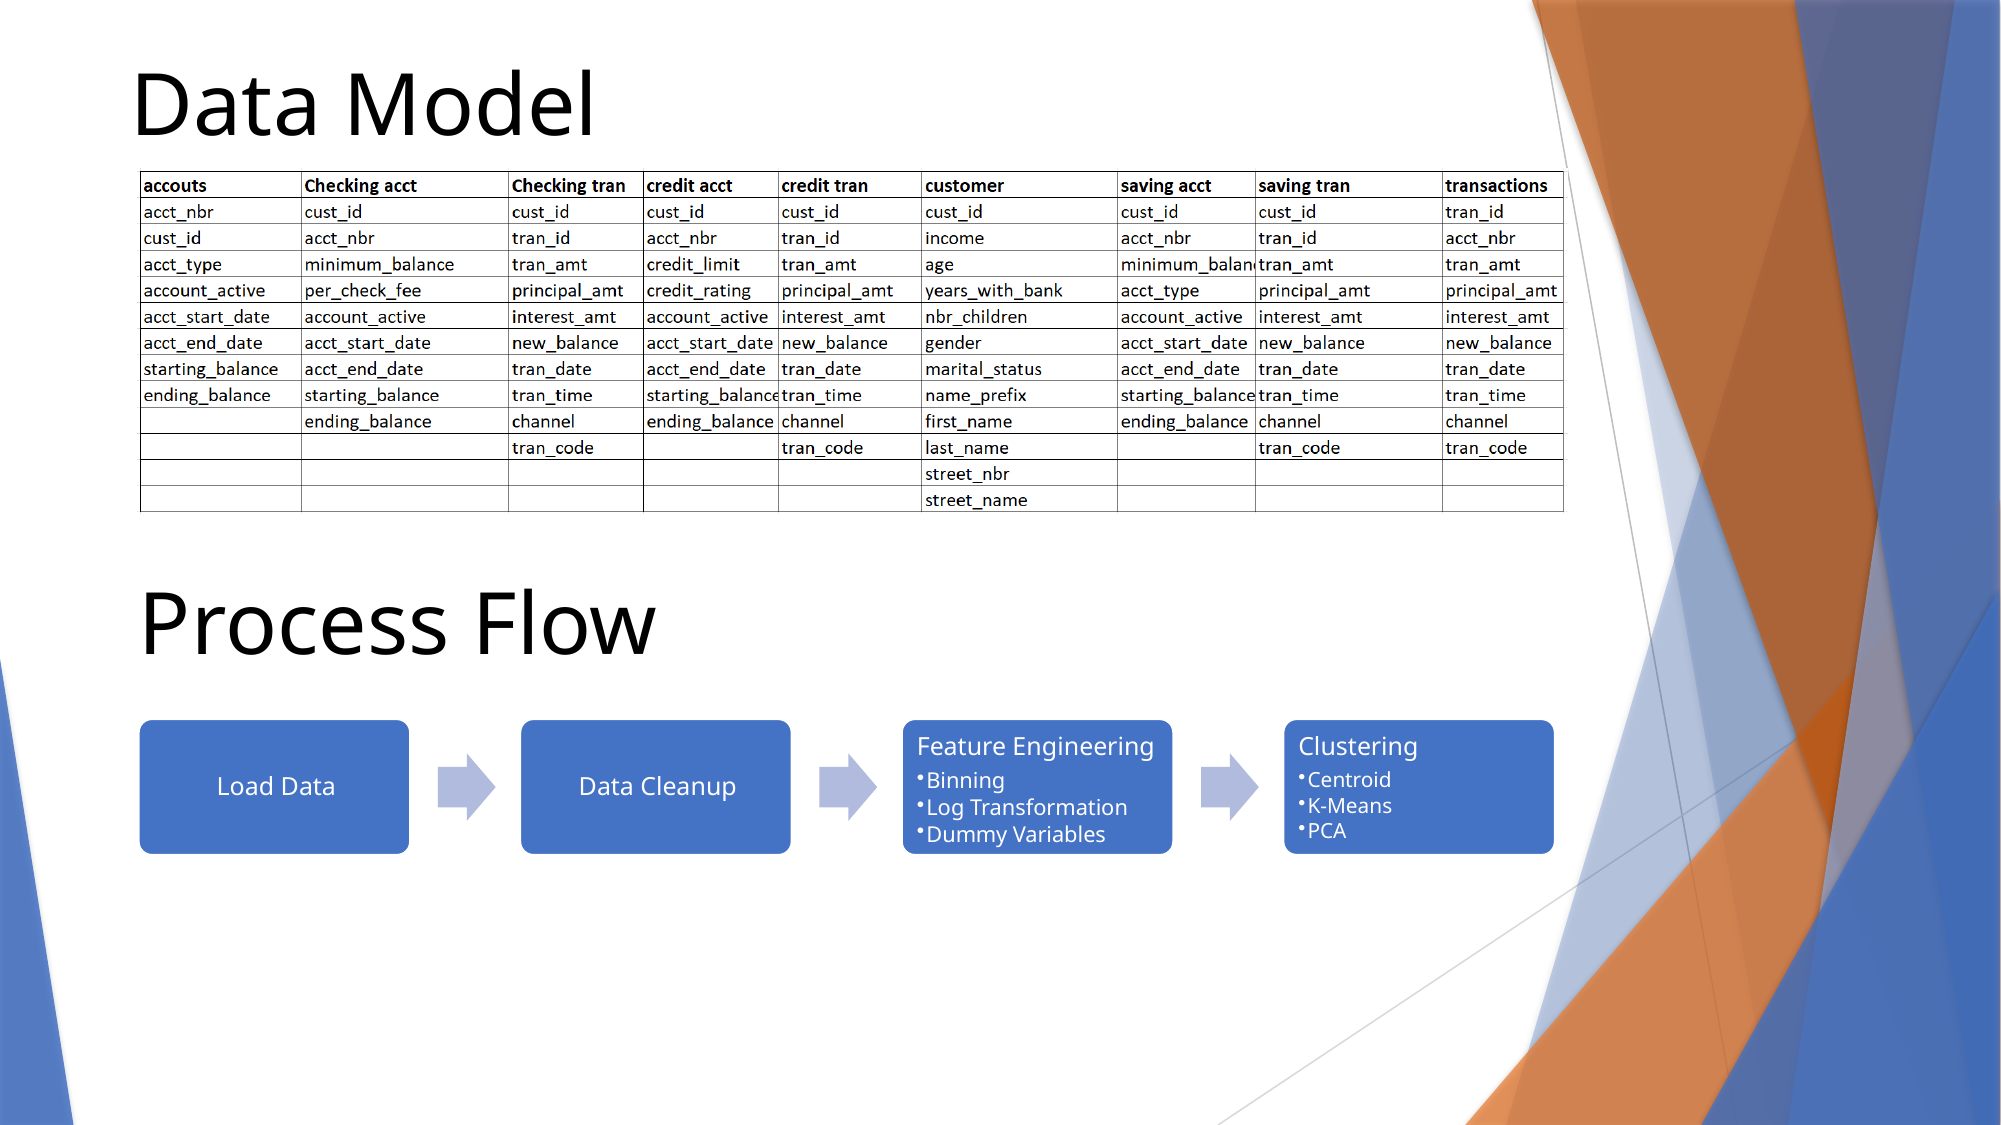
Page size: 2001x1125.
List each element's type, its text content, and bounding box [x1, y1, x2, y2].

picture [136, 168, 1568, 514]
text_box Data Model [115, 52, 1841, 162]
text_box Process Flow [123, 572, 1849, 682]
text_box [136, 718, 1557, 856]
